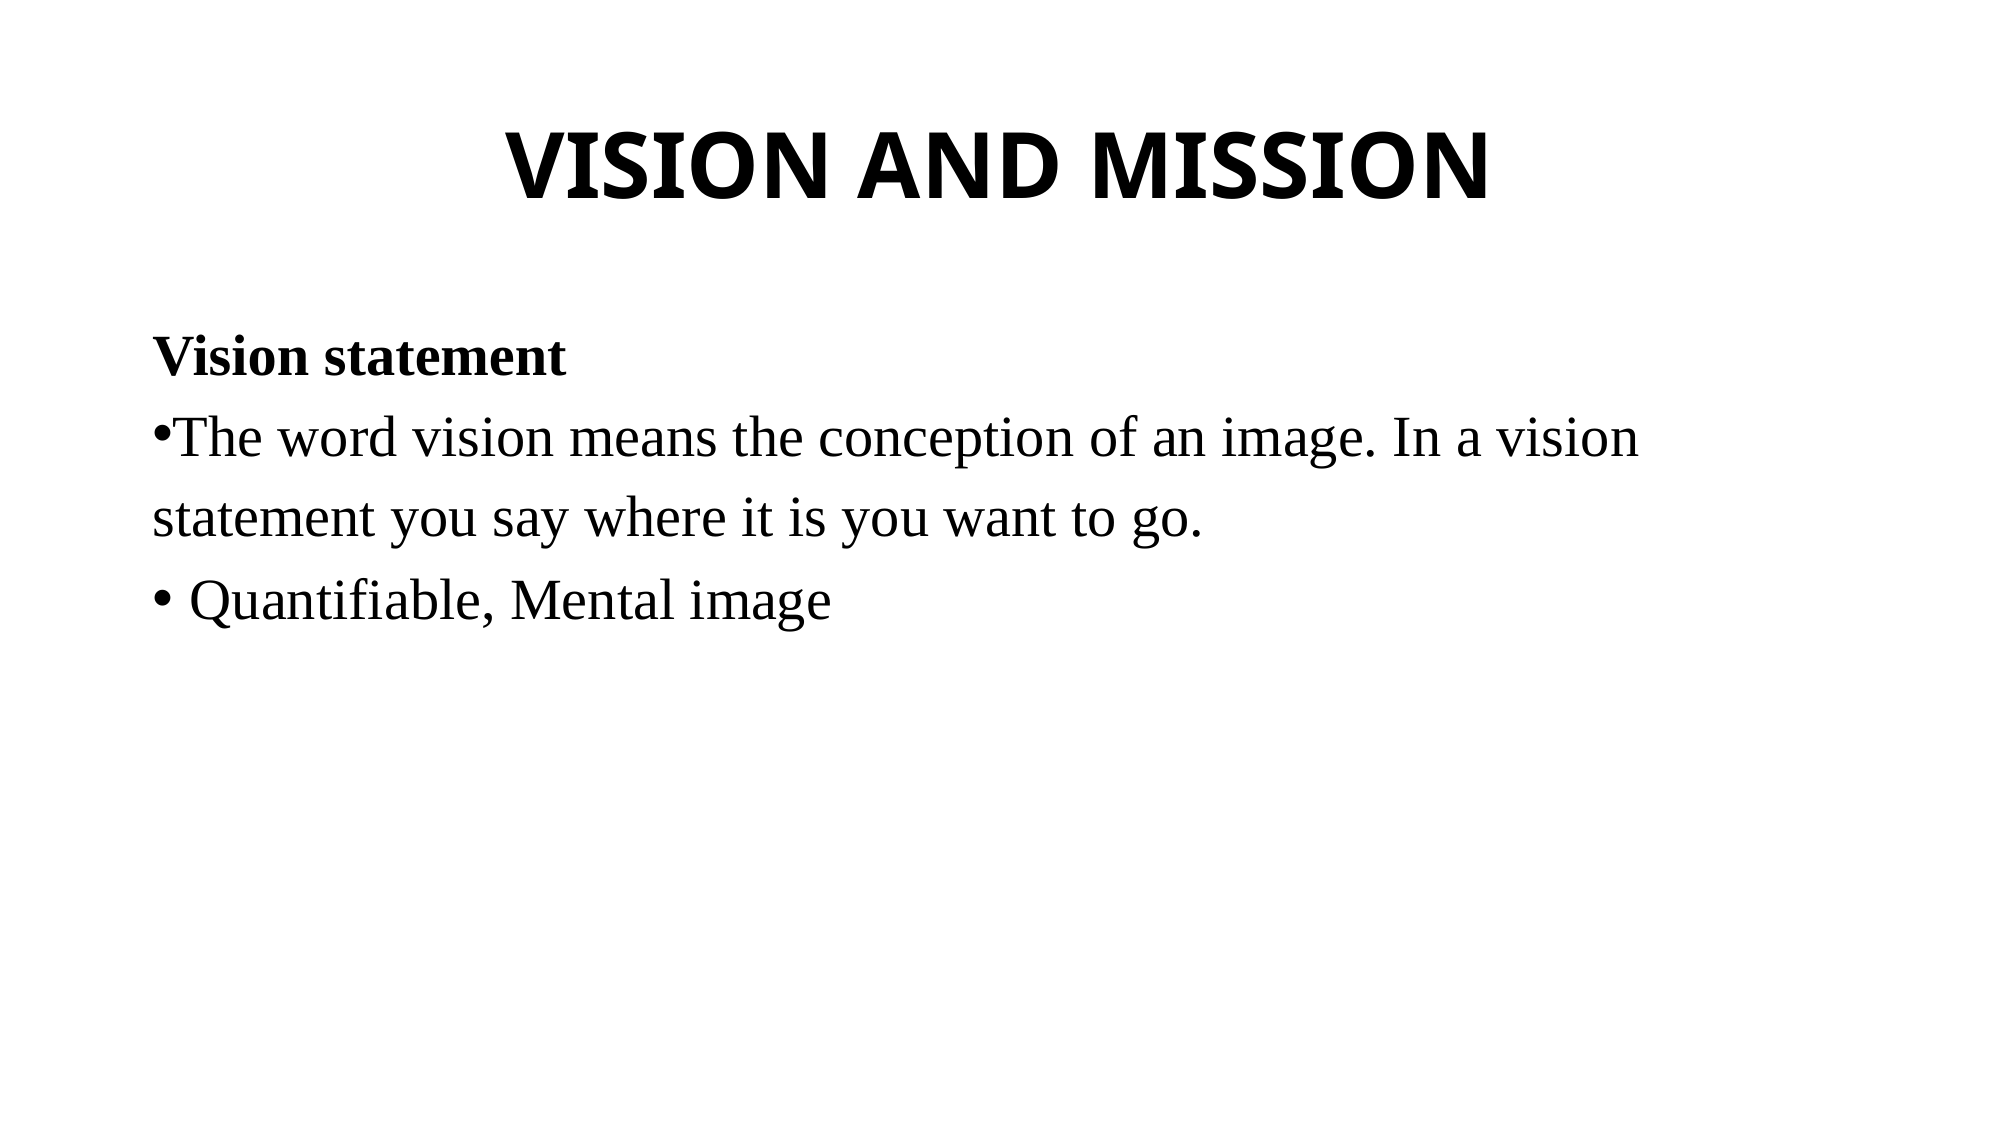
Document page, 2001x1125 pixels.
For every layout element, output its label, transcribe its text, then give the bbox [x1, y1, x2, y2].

list Vision statement The word vision means the conception of an image. In a vision statement you say where it is you want to go. Quantifiable, Mental image [137, 299, 1863, 1014]
title VISION AND MISSION [137, 59, 1863, 278]
